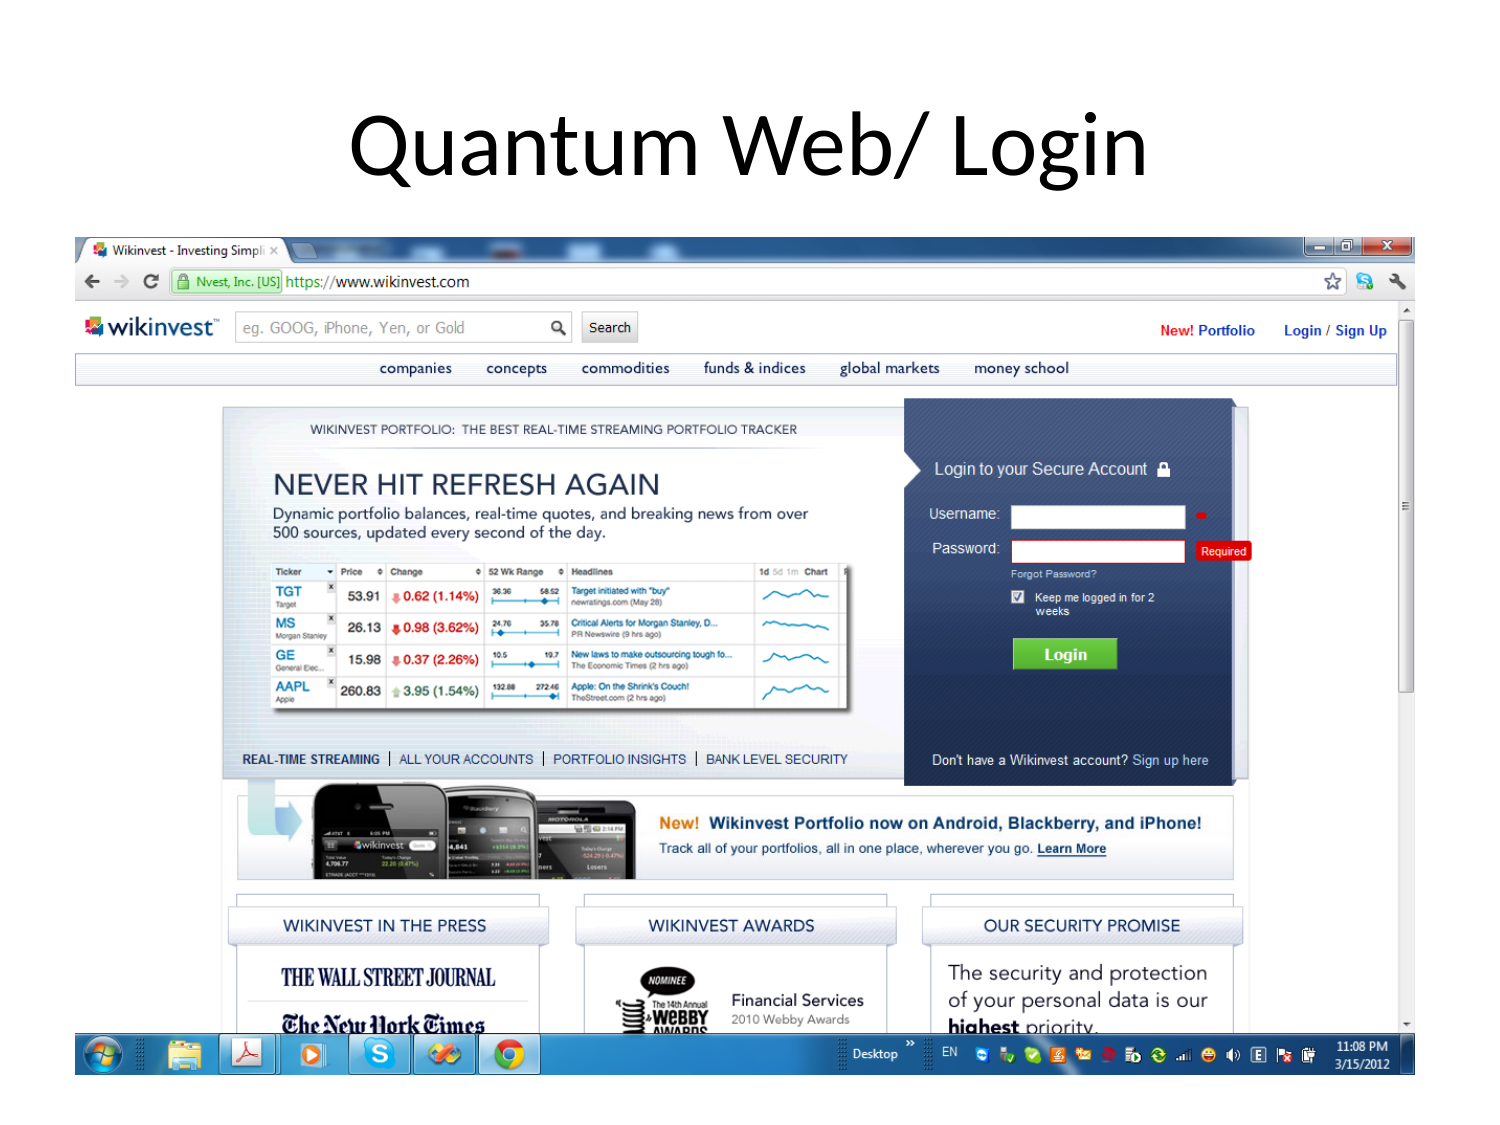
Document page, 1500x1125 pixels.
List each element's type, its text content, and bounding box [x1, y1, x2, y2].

title Quantum Web/ Login [75, 45, 1425, 233]
picture [74, 237, 1416, 1076]
